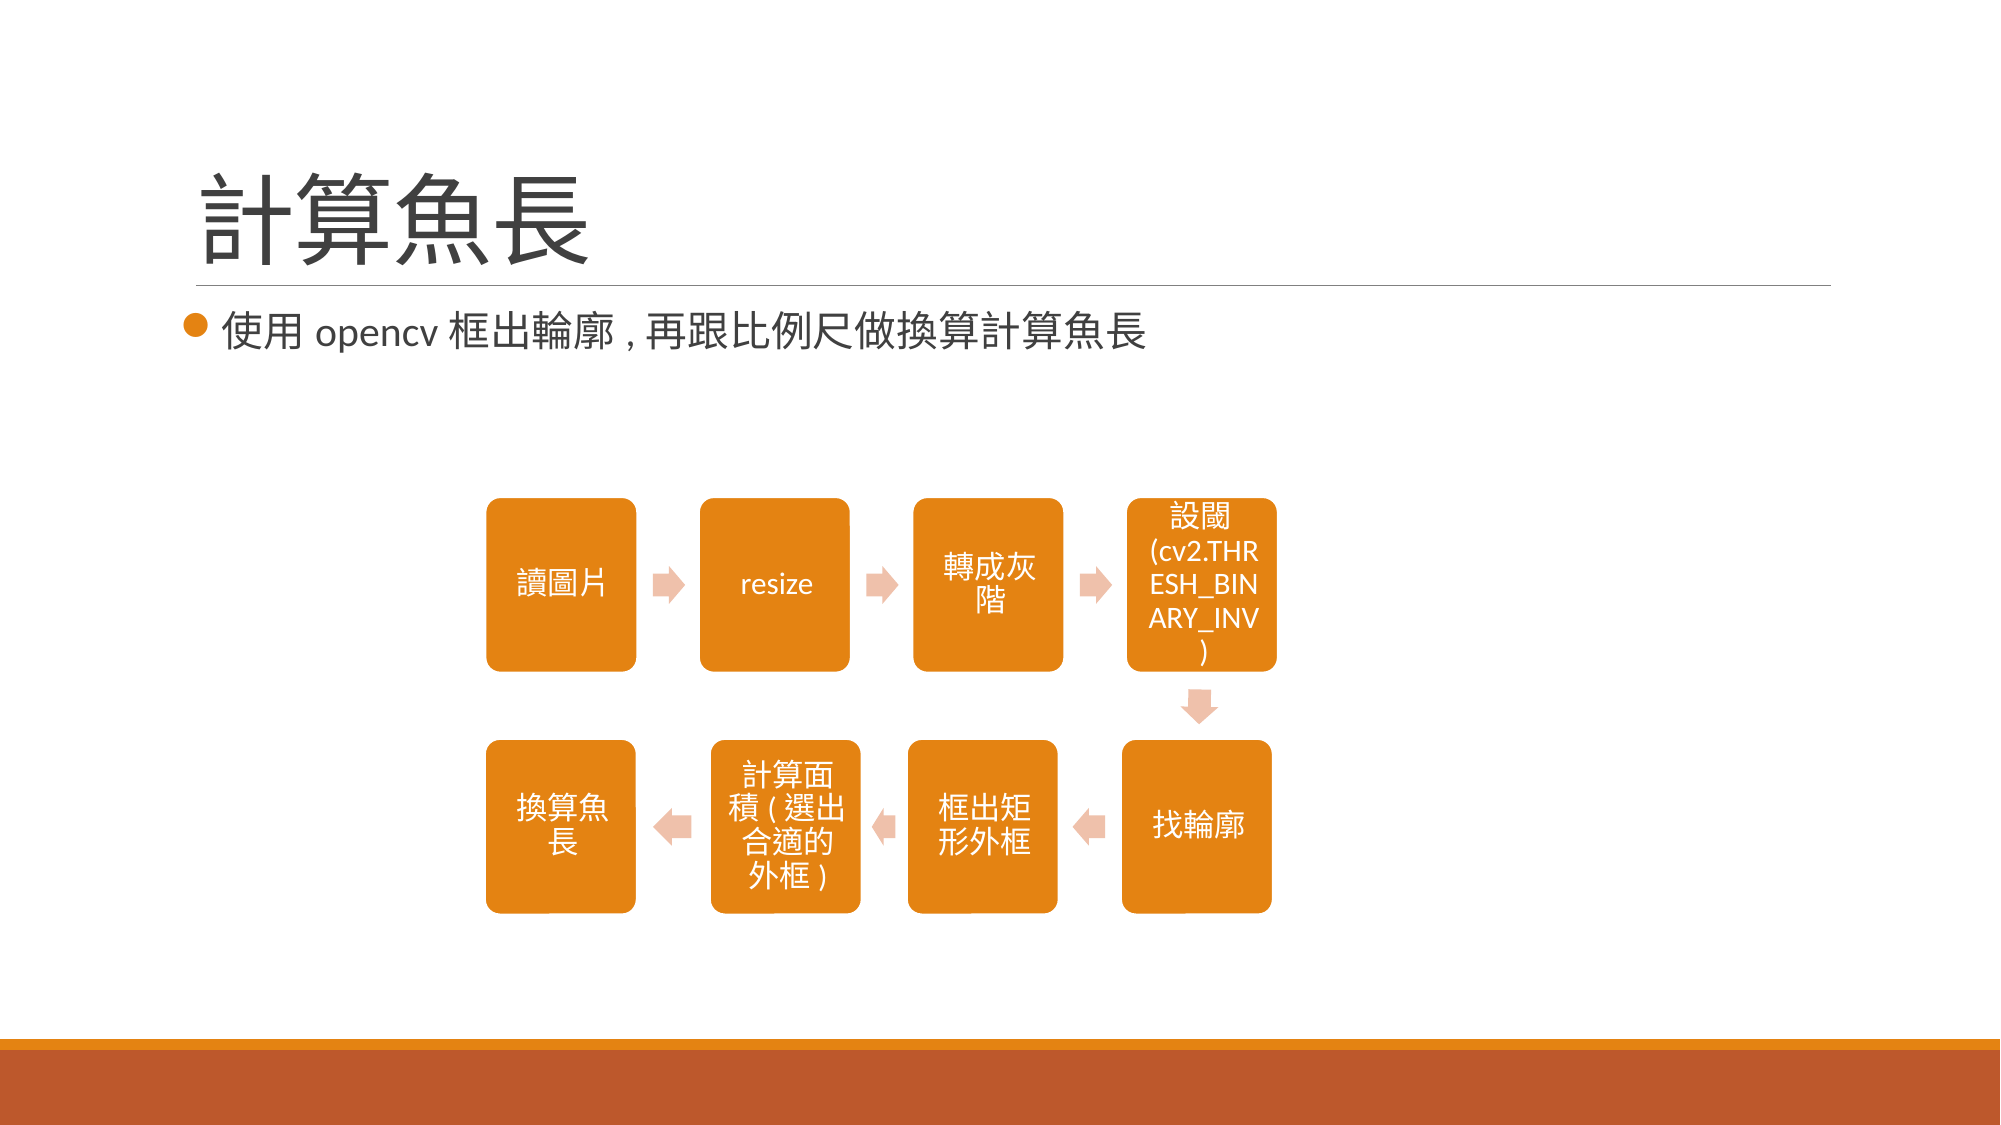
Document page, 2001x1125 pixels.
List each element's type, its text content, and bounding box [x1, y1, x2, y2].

title 計算魚長 [180, 47, 1830, 285]
list 使用opencv框出輪廓,再跟比例尺做換算計算魚長 [180, 302, 1830, 963]
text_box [120, 395, 1772, 1056]
